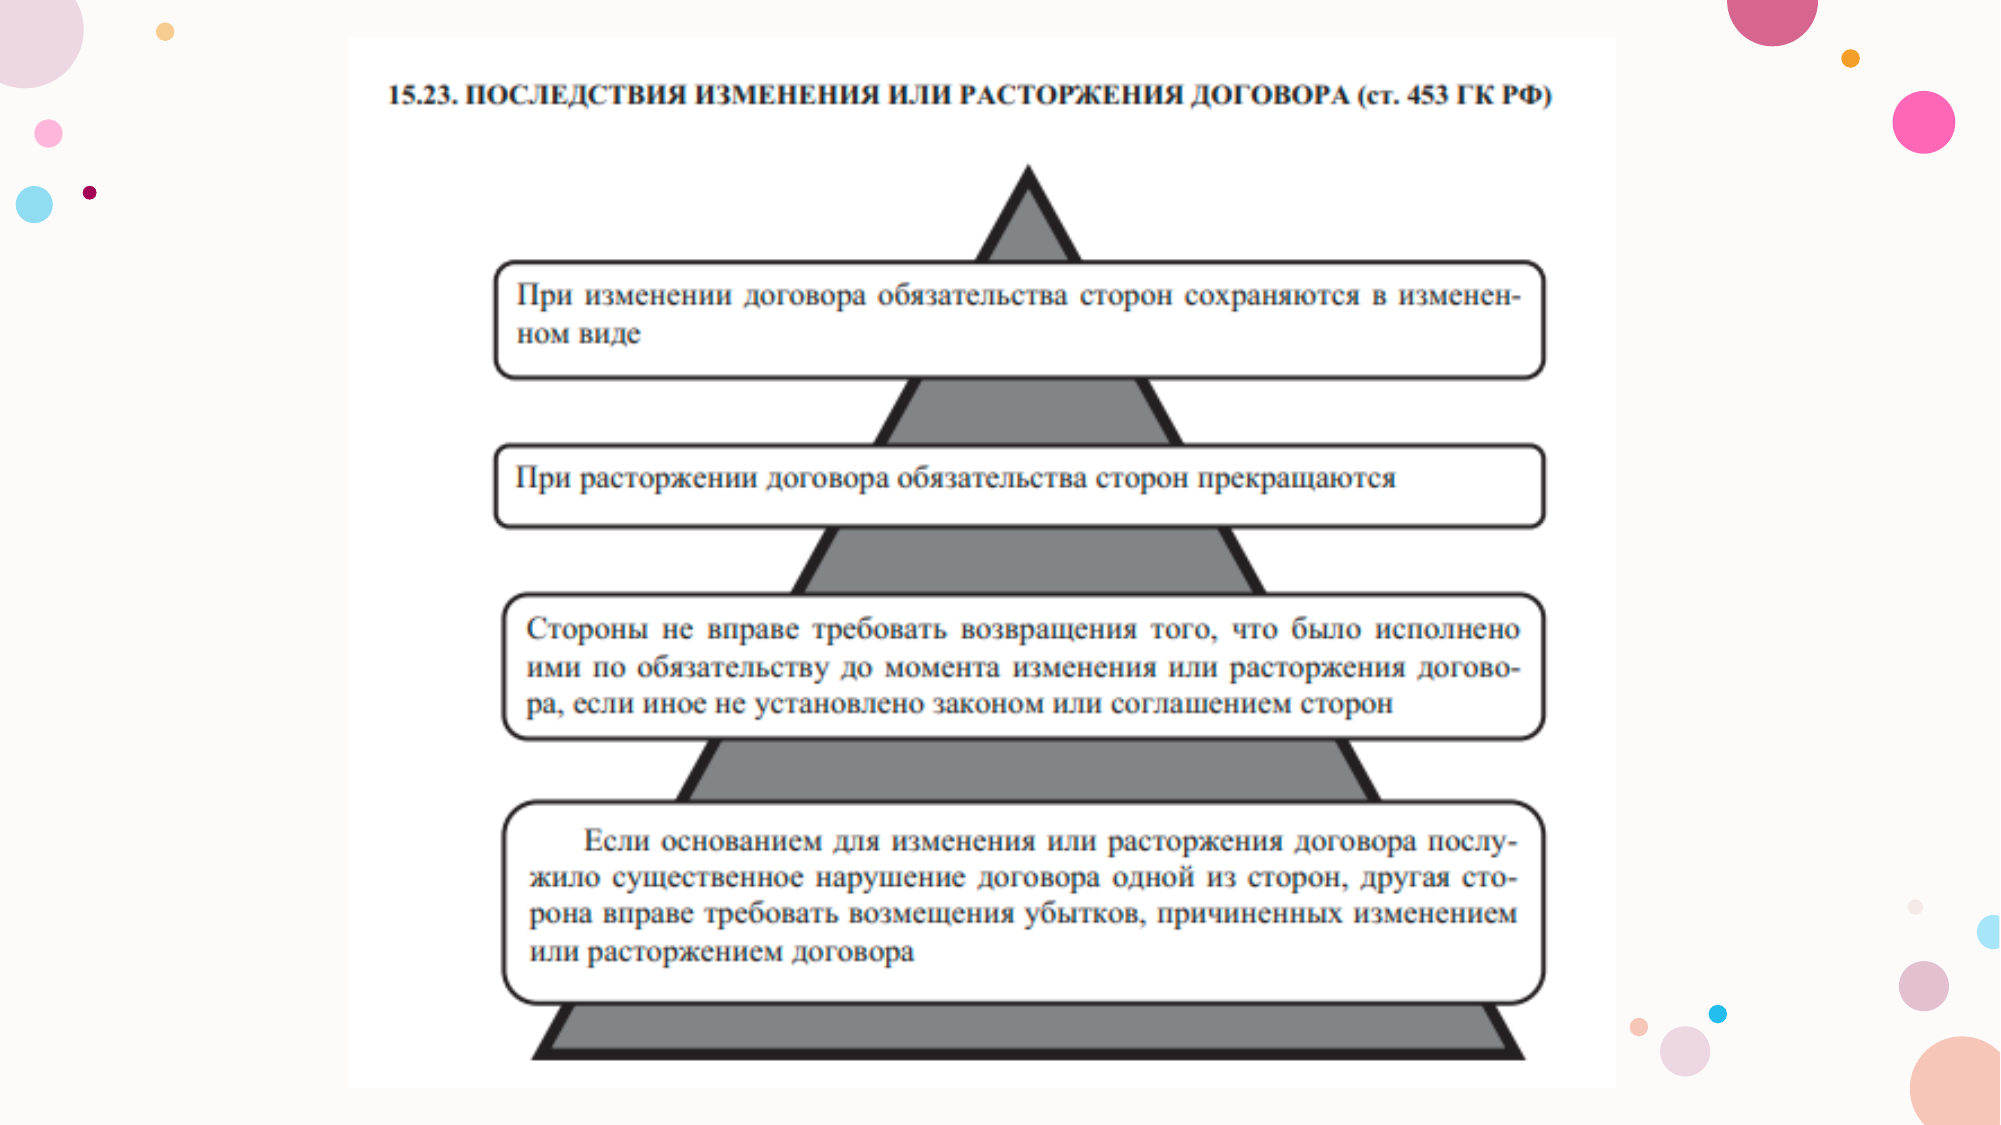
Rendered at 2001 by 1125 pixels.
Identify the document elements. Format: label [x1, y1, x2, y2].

picture [348, 37, 1616, 1088]
